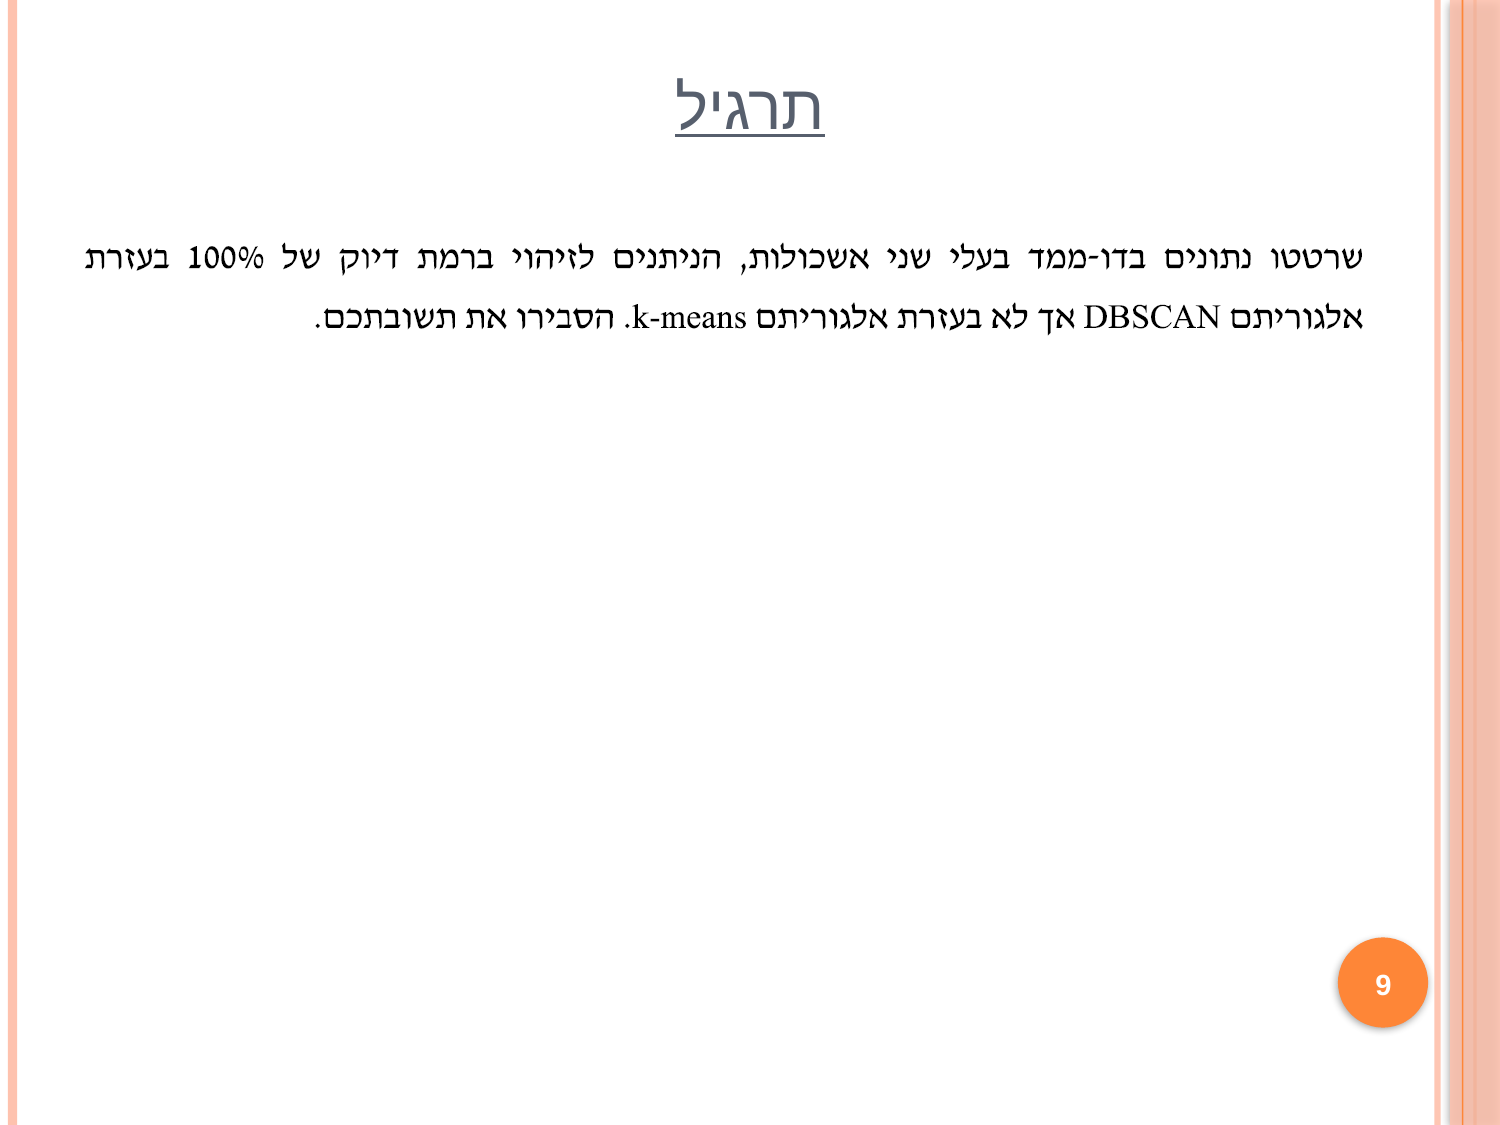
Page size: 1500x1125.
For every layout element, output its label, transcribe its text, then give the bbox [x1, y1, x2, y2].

slide_number 9 [1333, 940, 1434, 1026]
picture [64, 231, 1377, 362]
title תרגיל [50, 50, 1450, 150]
